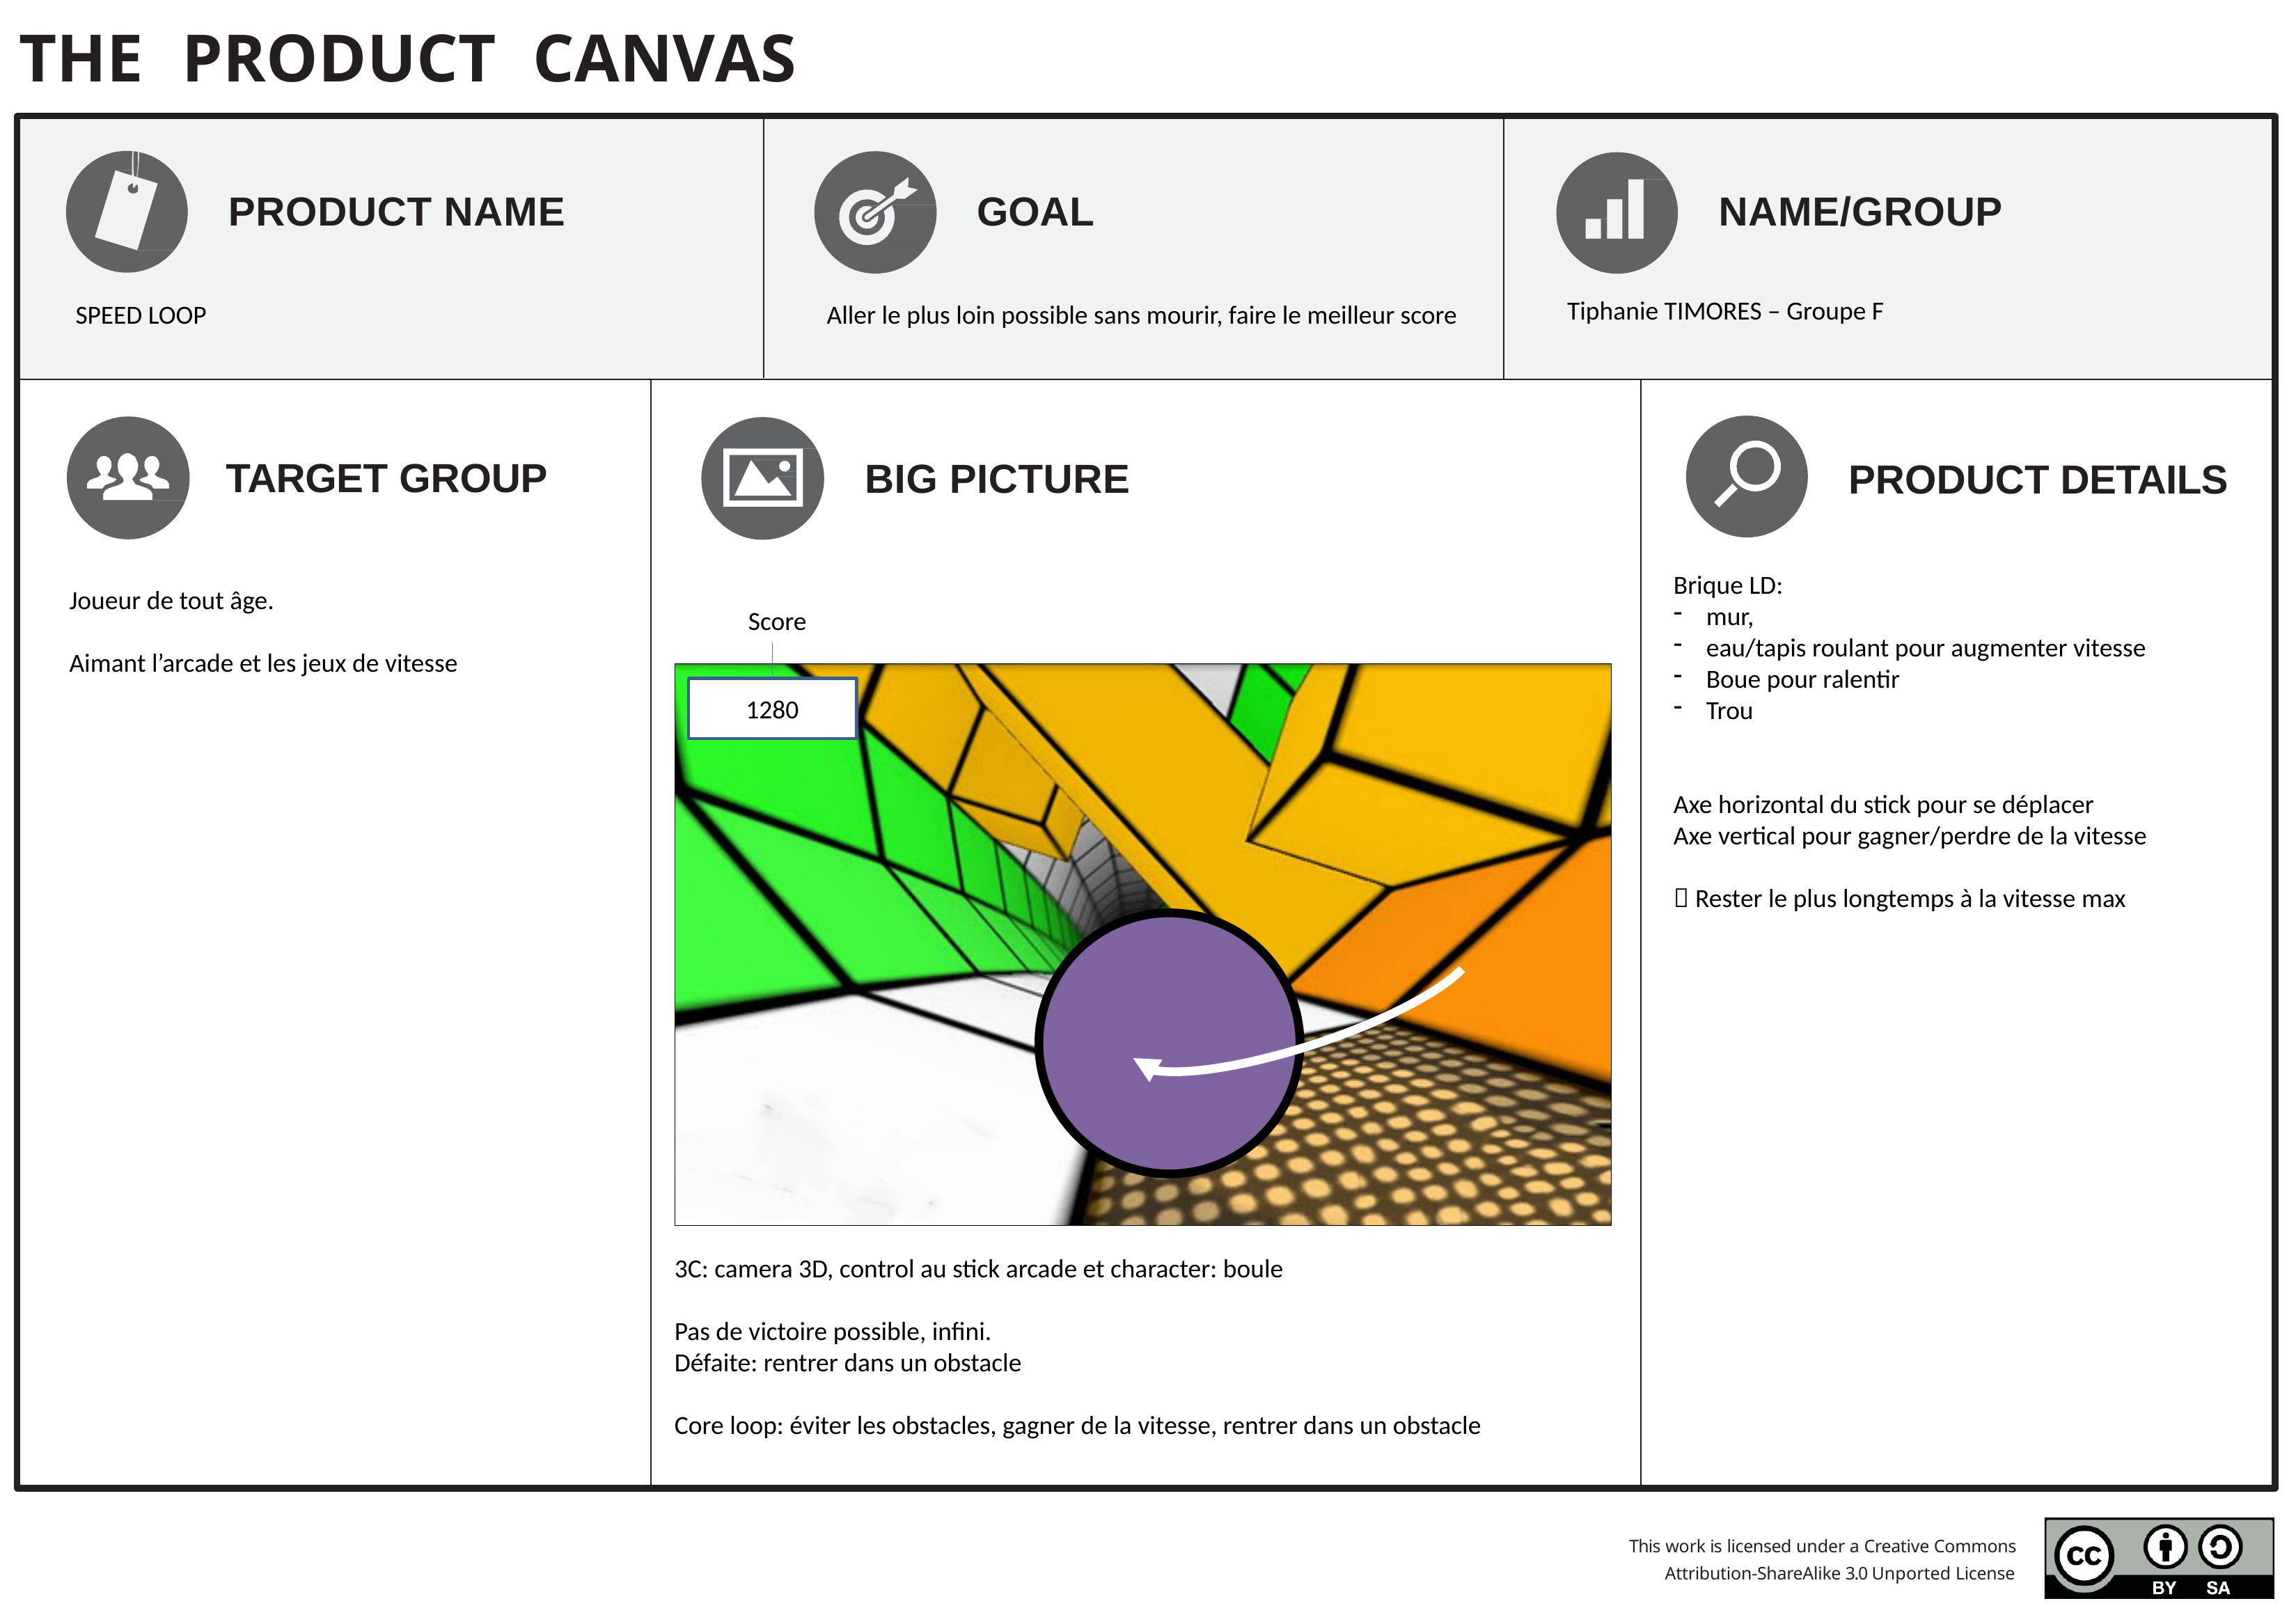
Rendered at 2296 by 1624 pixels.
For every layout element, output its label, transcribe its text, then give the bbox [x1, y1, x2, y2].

text_box Joueur de tout âge. Aimant l’arcade et les jeux de vitesse [58, 578, 601, 682]
text_box SPEED LOOP [65, 292, 608, 335]
text_box Tiphanie TIMORES – Groupe F [1557, 288, 2100, 331]
title THE PRODUCT CANVAS [17, 15, 802, 116]
text_box [1642, 379, 2275, 1488]
text_box Score [738, 599, 951, 641]
text_box [2044, 1517, 2274, 1599]
text_box [17, 116, 1504, 379]
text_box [675, 663, 1612, 1226]
text_box Brique LD: mur, eau/tapis roulant pour augmenter vitesse Boue pour ralentir Trou Axe horizontal du stick pour se déplacer Axe vertical pour gagner/perdre de la vitesse  Rester le plus longtemps à la vitesse max [1663, 562, 2205, 918]
text_box Aller le plus loin possible sans mourir, faire le meilleur score [816, 292, 1486, 335]
text_box [1504, 116, 2275, 379]
text_box This work is licensed under a Creative Commons Attribution-ShareAlike 3.0 Unported License [1628, 1528, 2029, 1584]
text_box 3C: camera 3D, control au stick arcade et character: boule Pas de victoire possible, infini. Défaite: rentrer dans un obstacle Core loop: éviter les obstacles, gagner de la vitesse, rentrer dans un obstacle [664, 1246, 1612, 1445]
text_box [17, 379, 1641, 1488]
